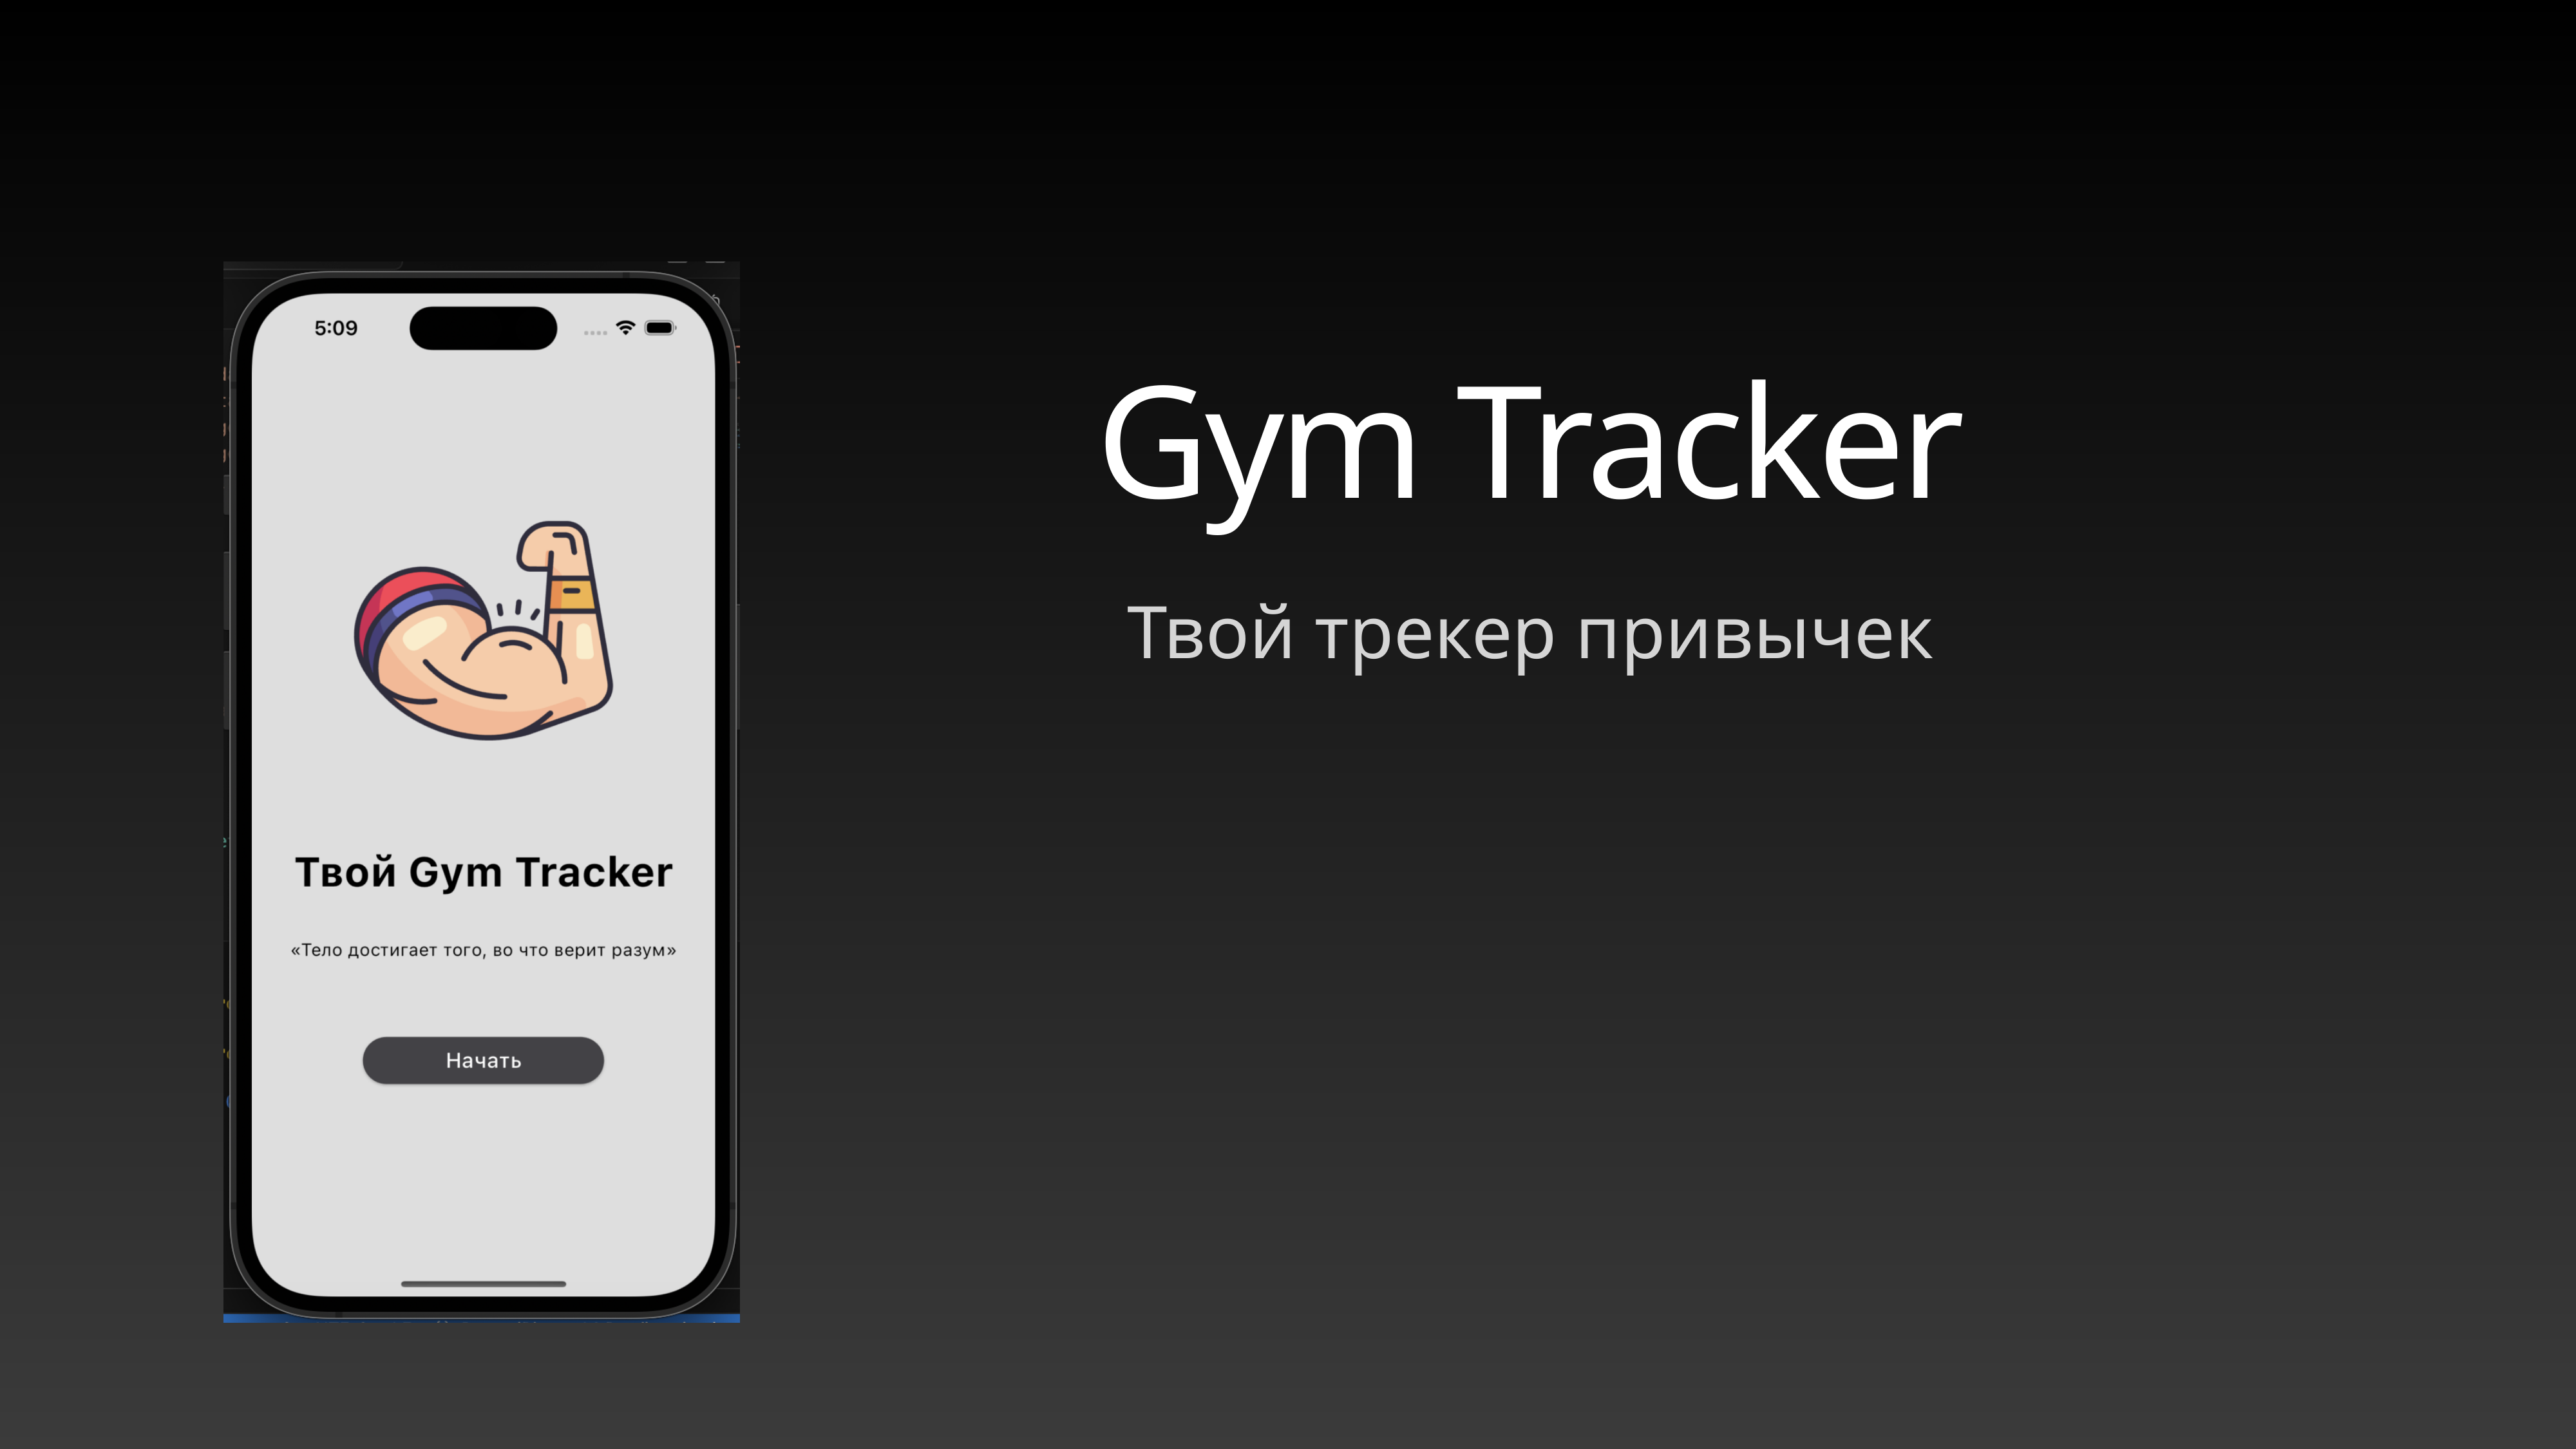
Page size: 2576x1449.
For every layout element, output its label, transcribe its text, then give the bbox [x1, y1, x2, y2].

picture [223, 261, 740, 1323]
text_box Твой трекер привычек [740, 580, 2576, 688]
title Gym Tracker [376, 126, 2576, 538]
